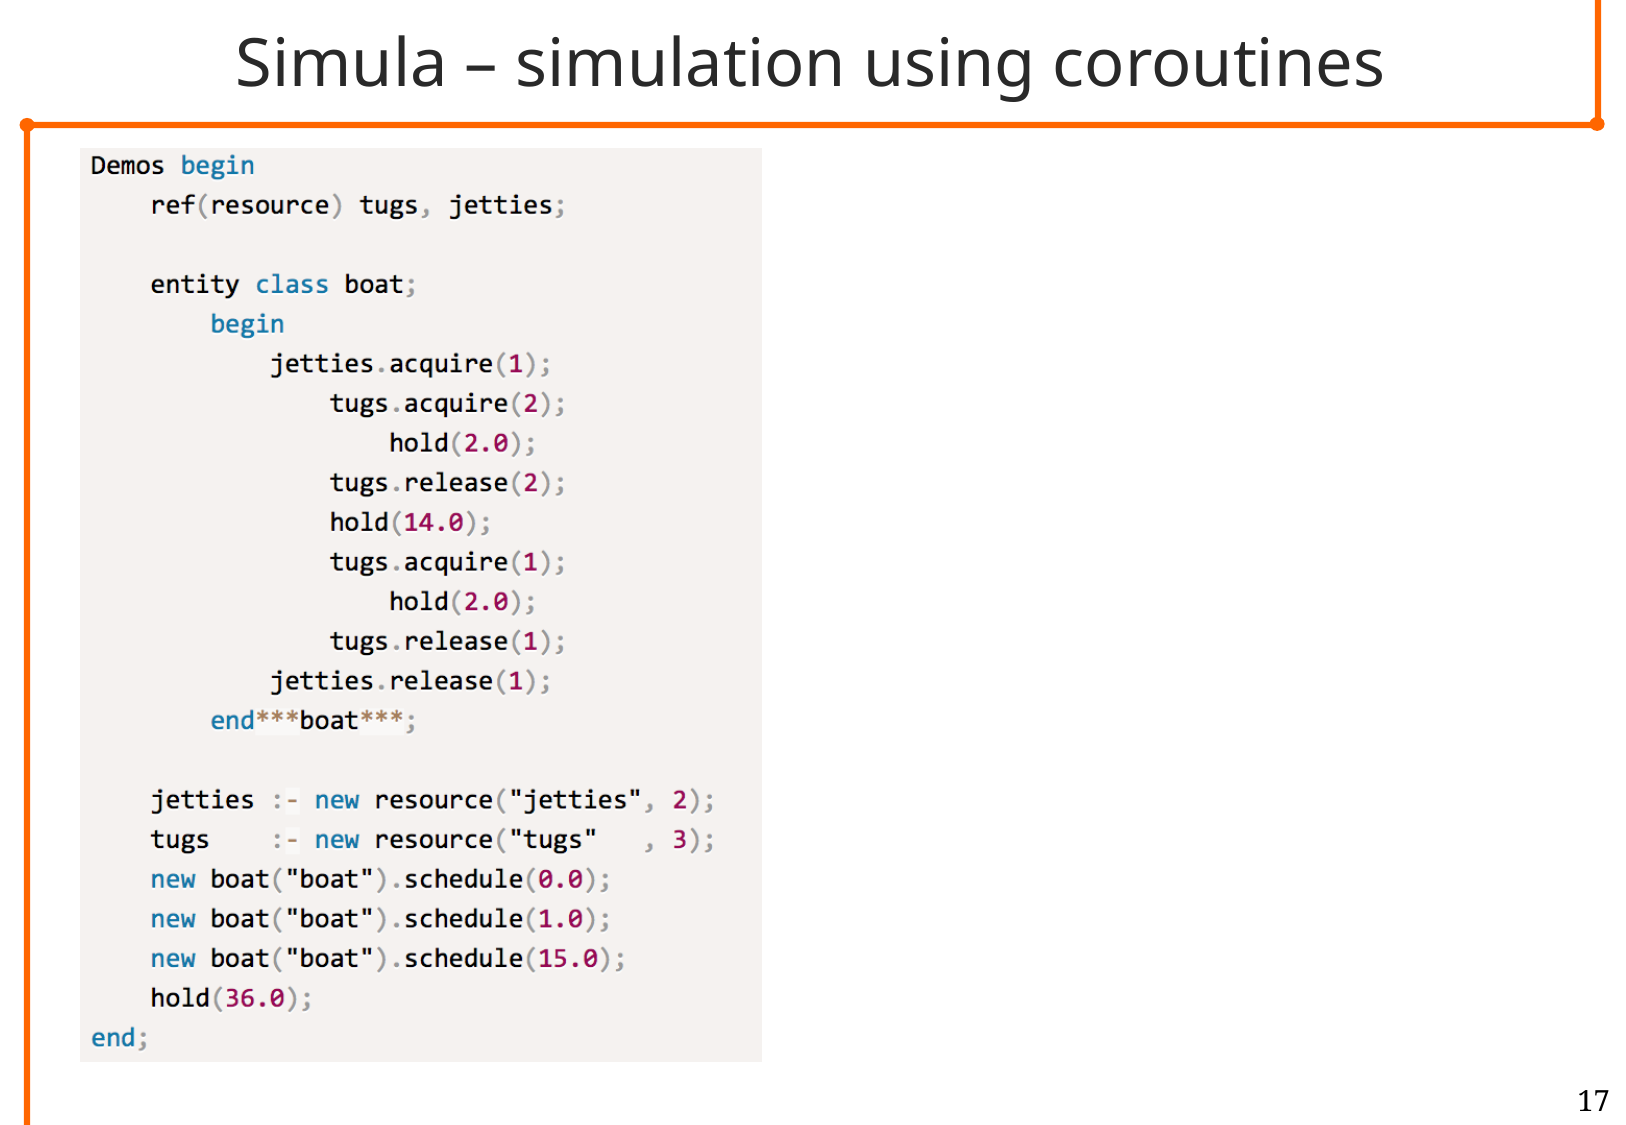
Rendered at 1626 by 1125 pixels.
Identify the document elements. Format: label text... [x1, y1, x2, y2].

slide_number 17 [1238, 1074, 1625, 1110]
title Simula – simulation using coroutines [53, 7, 1569, 113]
picture [79, 148, 762, 1062]
